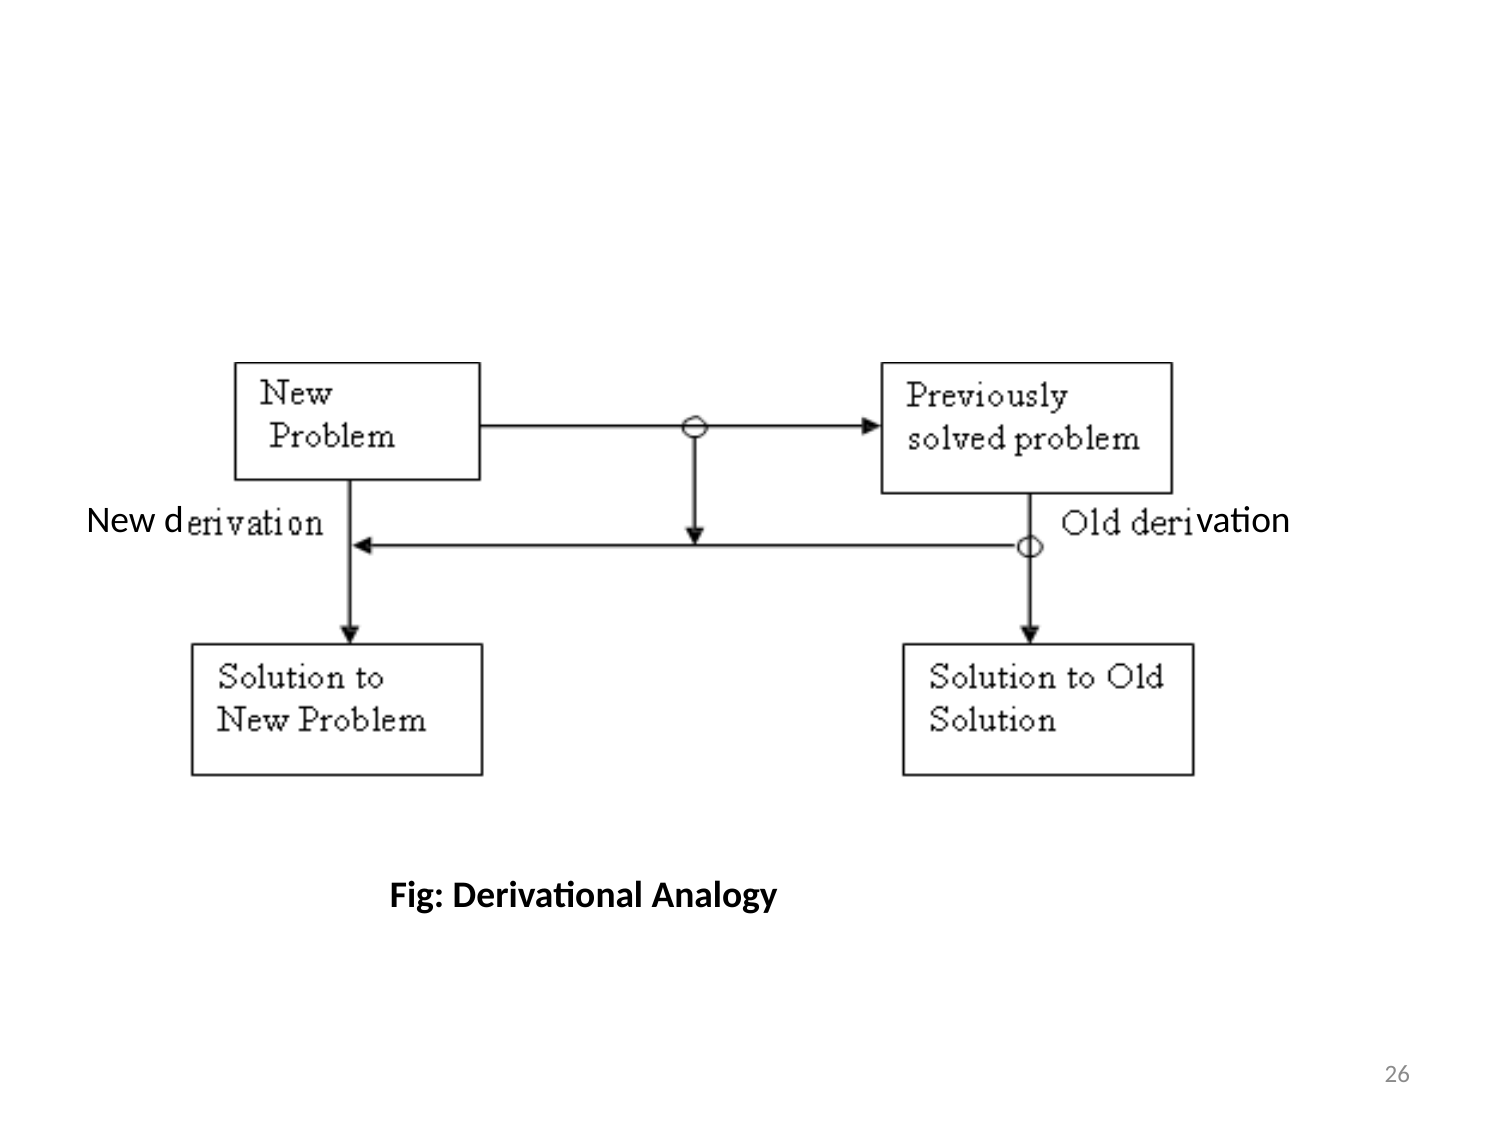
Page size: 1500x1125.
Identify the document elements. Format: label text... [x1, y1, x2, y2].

text_box Fig: Derivational Analogy [374, 862, 1113, 968]
text_box New d [37, 487, 182, 548]
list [187, 362, 1201, 779]
slide_number 26 [1074, 1042, 1425, 1103]
text_box vation [1204, 487, 1450, 548]
